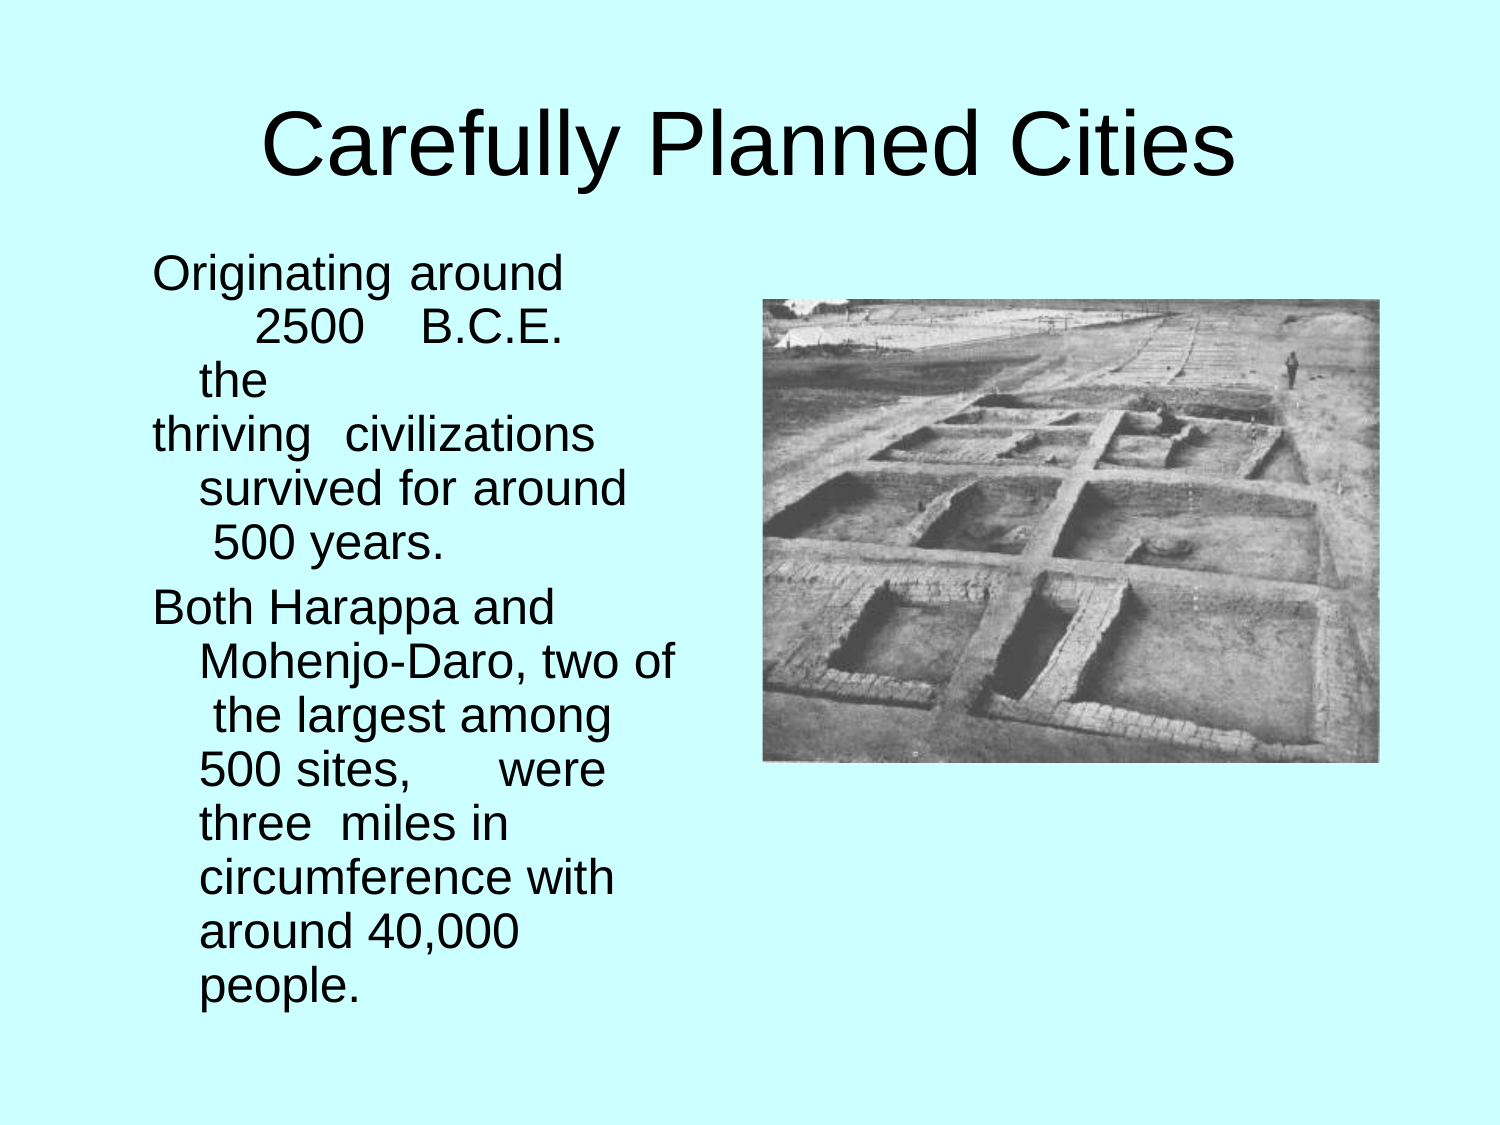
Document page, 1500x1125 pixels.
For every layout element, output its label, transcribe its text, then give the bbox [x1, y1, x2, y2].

text_box [762, 299, 1380, 763]
title Carefully Planned Cities [258, 81, 1241, 272]
text_box Originating around 2500 B.C.E. the thriving civilizations survived for around 500 years. Both Harappa and Mohenjo-Daro, two of the largest among 500 sites, were three miles in circumference with around 40,000 people. [150, 237, 680, 1014]
